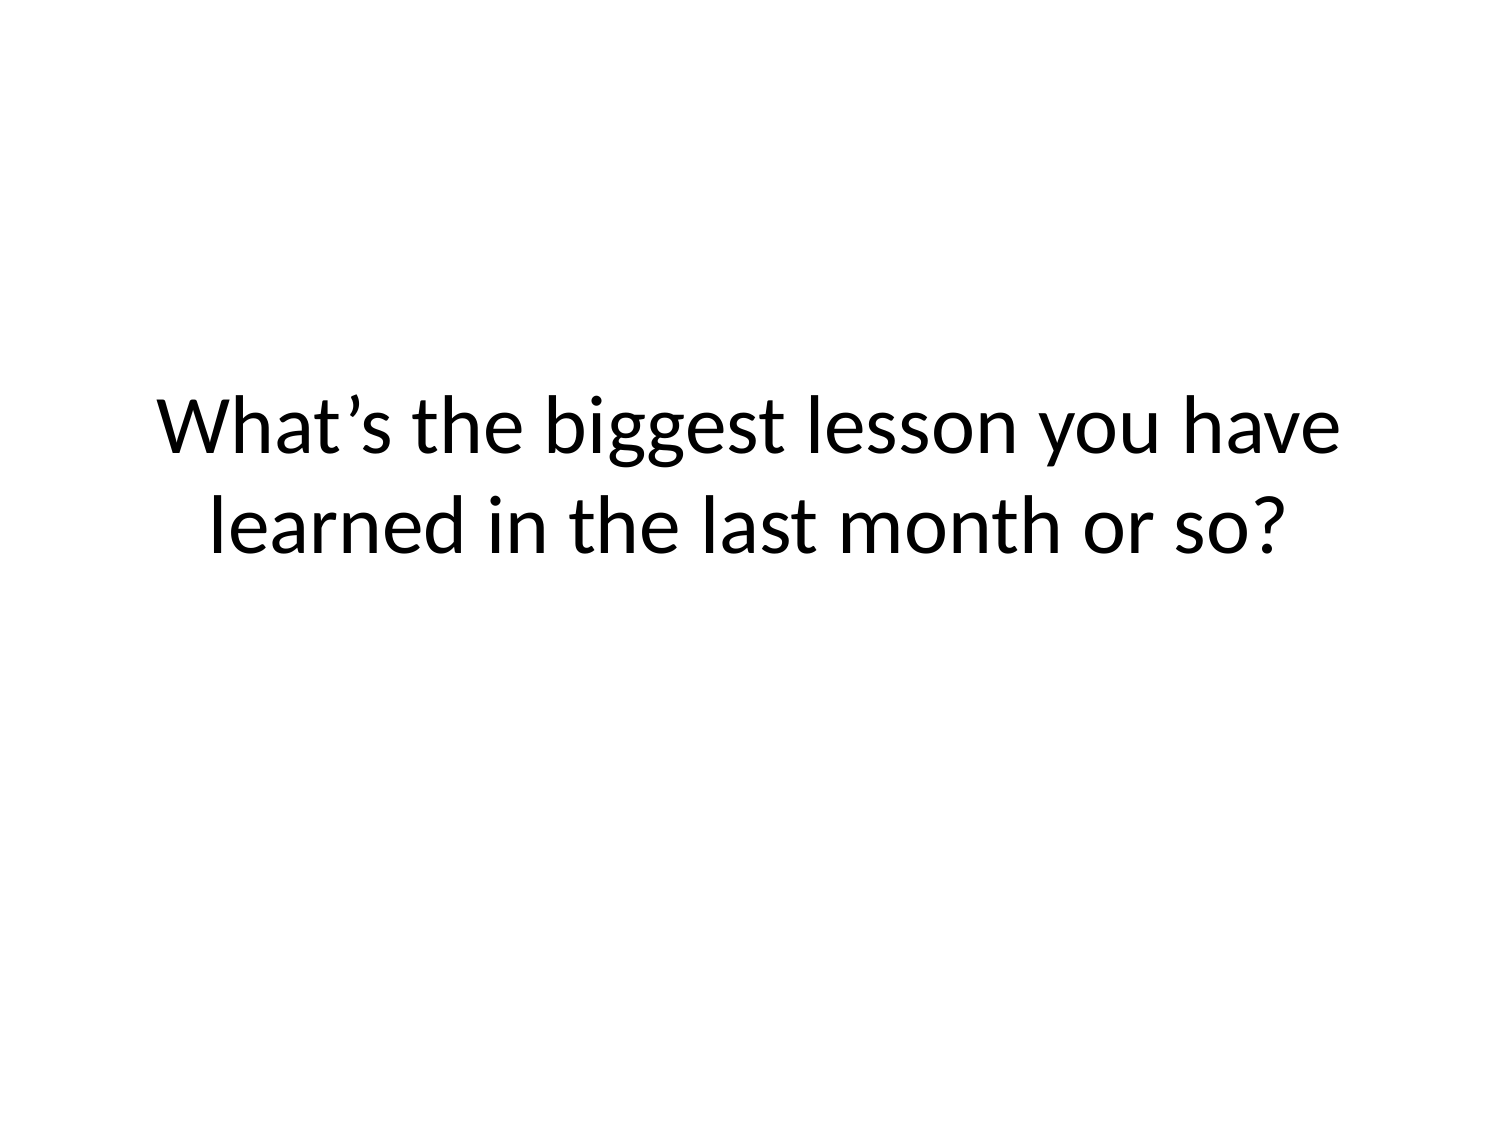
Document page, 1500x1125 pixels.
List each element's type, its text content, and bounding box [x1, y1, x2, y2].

title What’s the biggest lesson you have learned in the last month or so? [112, 349, 1388, 591]
